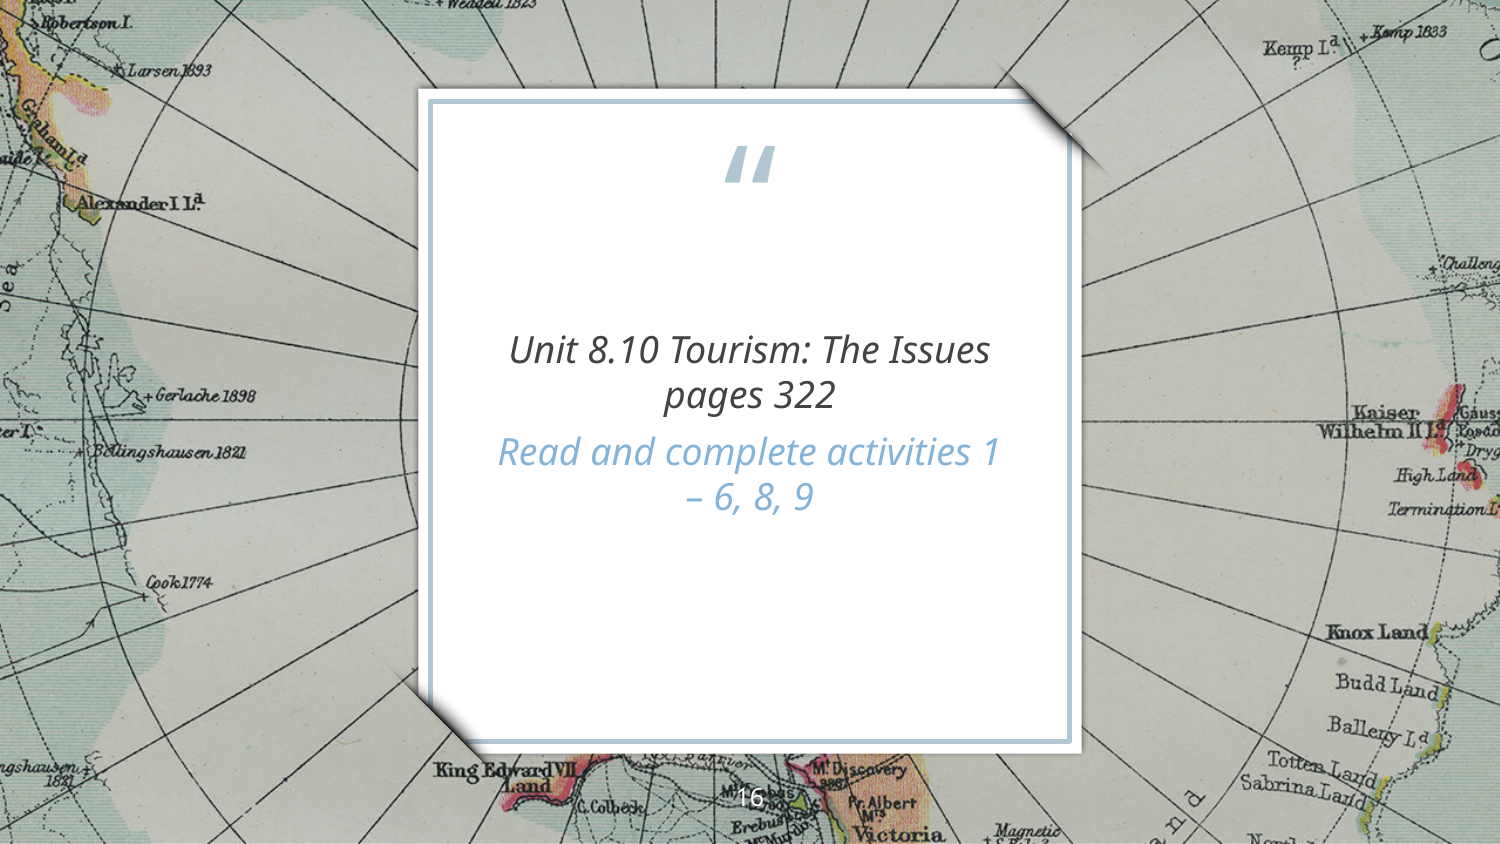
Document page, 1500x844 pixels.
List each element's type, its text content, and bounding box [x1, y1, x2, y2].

list Unit 8.10 Tourism: The Issues pages 322 Read and complete activities 1 – 6, 8, 9 [493, 194, 1007, 649]
picture [0, 0, 1500, 844]
slide_number 16 [705, 753, 795, 844]
